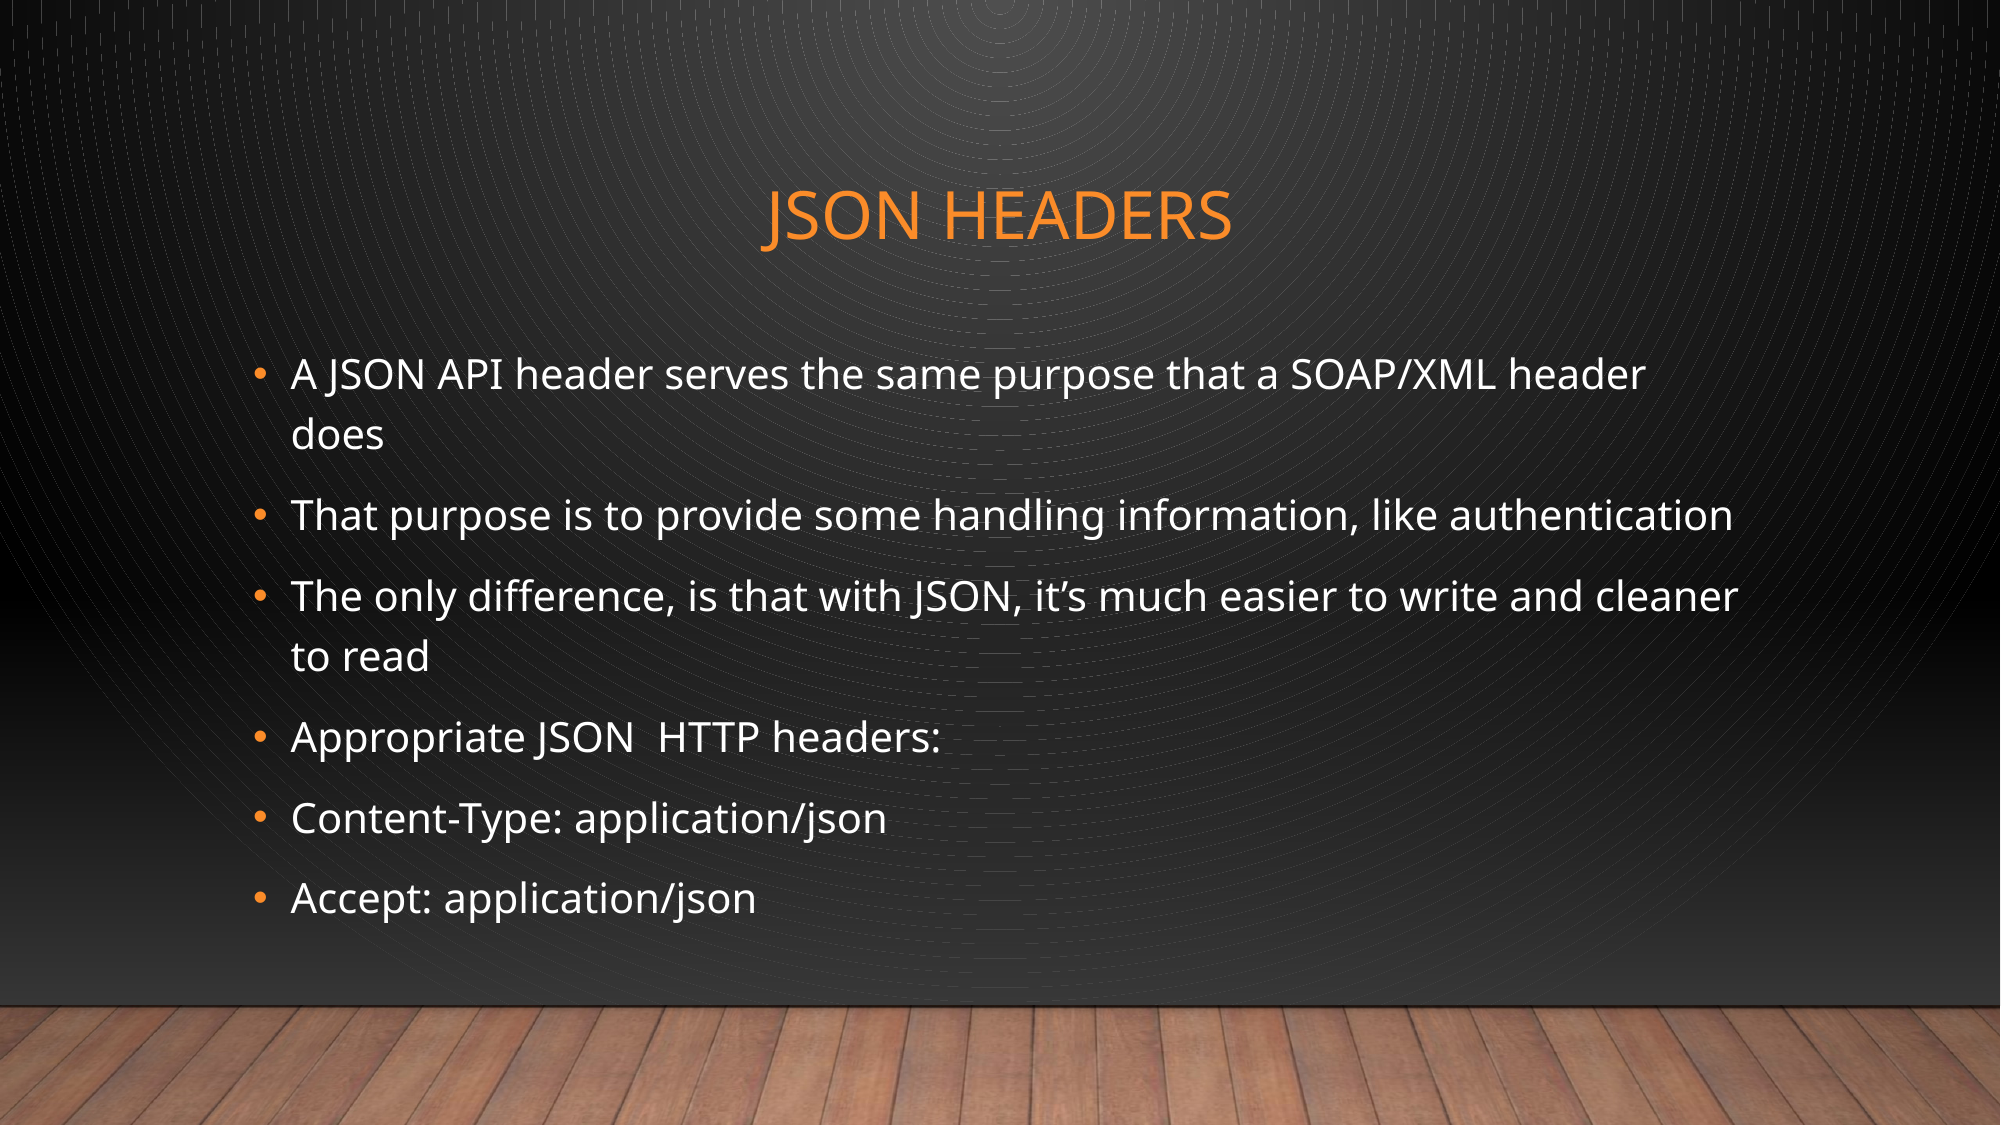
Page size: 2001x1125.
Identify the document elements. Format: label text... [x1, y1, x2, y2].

list A JSON API header serves the same purpose that a SOAP/XML header does That purpose is to provide some handling information, like authentication The only difference, is that with JSON, it’s much easier to write and cleaner to read Appropriate JSON HTTP headers: Content-Type: application/json Accept: application/json [238, 330, 1763, 897]
picture [0, 1005, 2000, 1125]
title JSON headers [238, 131, 1763, 305]
